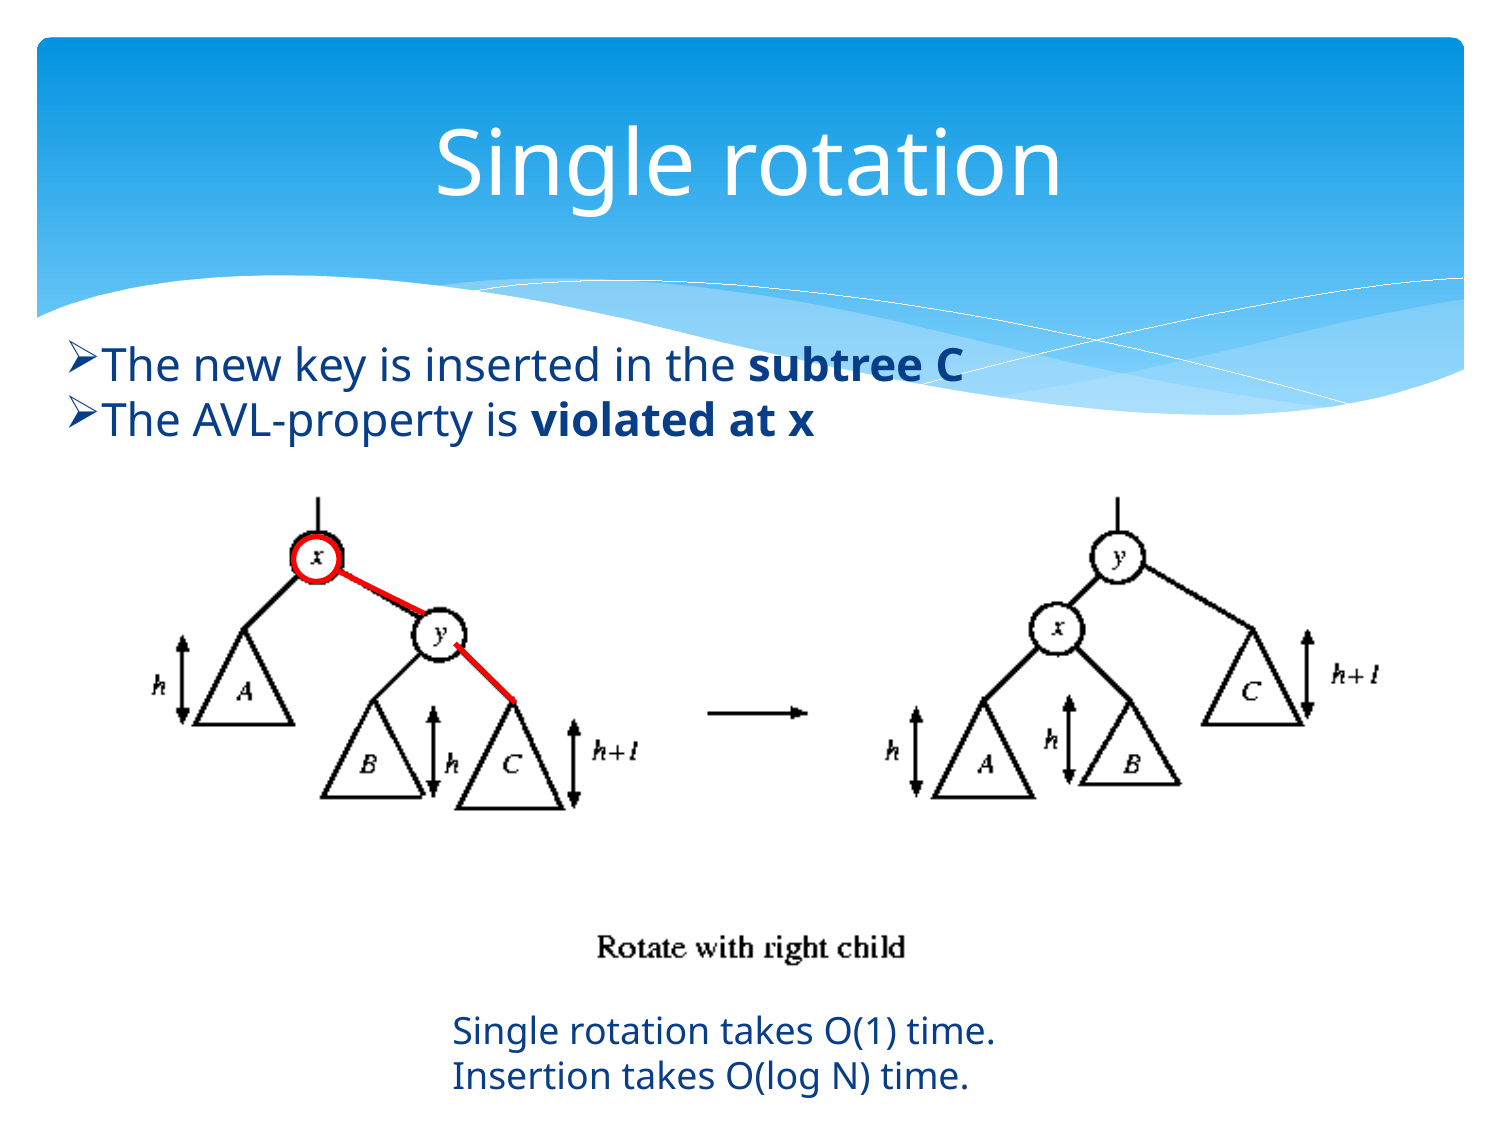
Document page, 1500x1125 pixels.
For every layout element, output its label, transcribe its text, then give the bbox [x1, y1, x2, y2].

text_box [137, 449, 1413, 988]
title Single rotation [75, 55, 1425, 261]
text_box Single rotation takes O(1) time. Insertion takes O(log N) time. [437, 999, 1012, 1105]
text_box The new key is inserted in the subtree C The AVL-property is violated at x [50, 328, 1200, 453]
